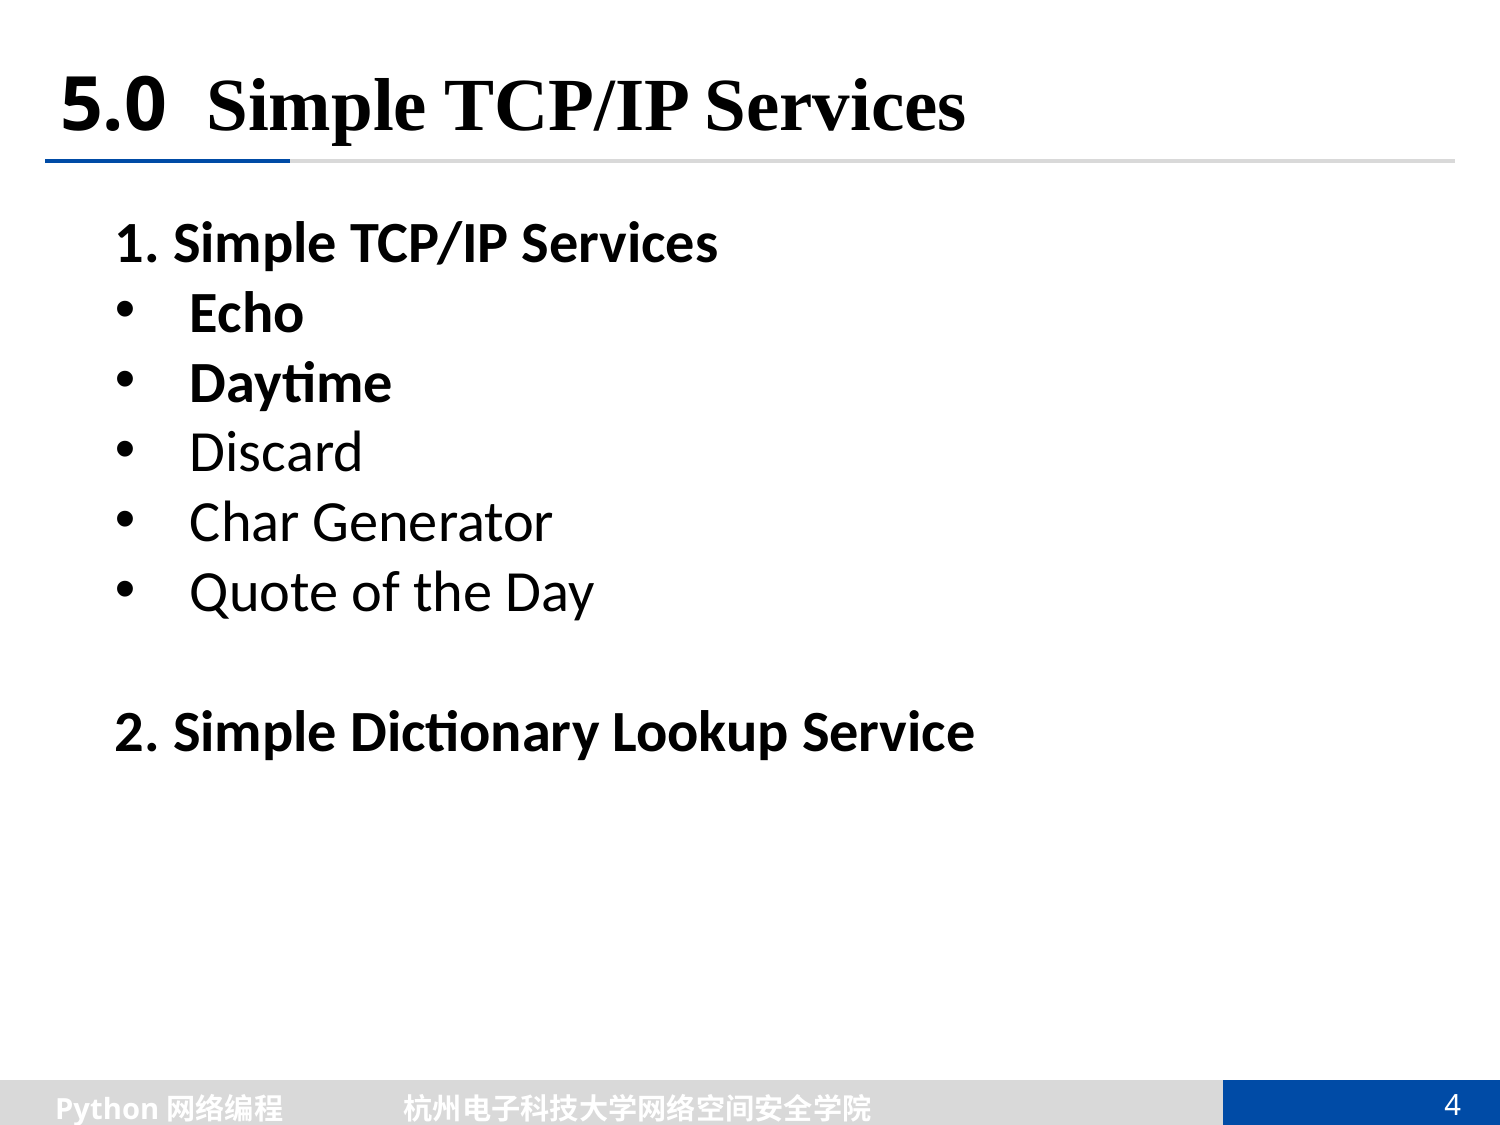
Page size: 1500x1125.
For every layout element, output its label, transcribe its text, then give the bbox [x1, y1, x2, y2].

text_box 1. Simple TCP/IP Services Echo Daytime Discard Char Generator Quote of the Day 2. Simple Dictionary Lookup Service [100, 196, 1424, 841]
title 5.0 Simple TCP/IP Services [45, 42, 1425, 159]
